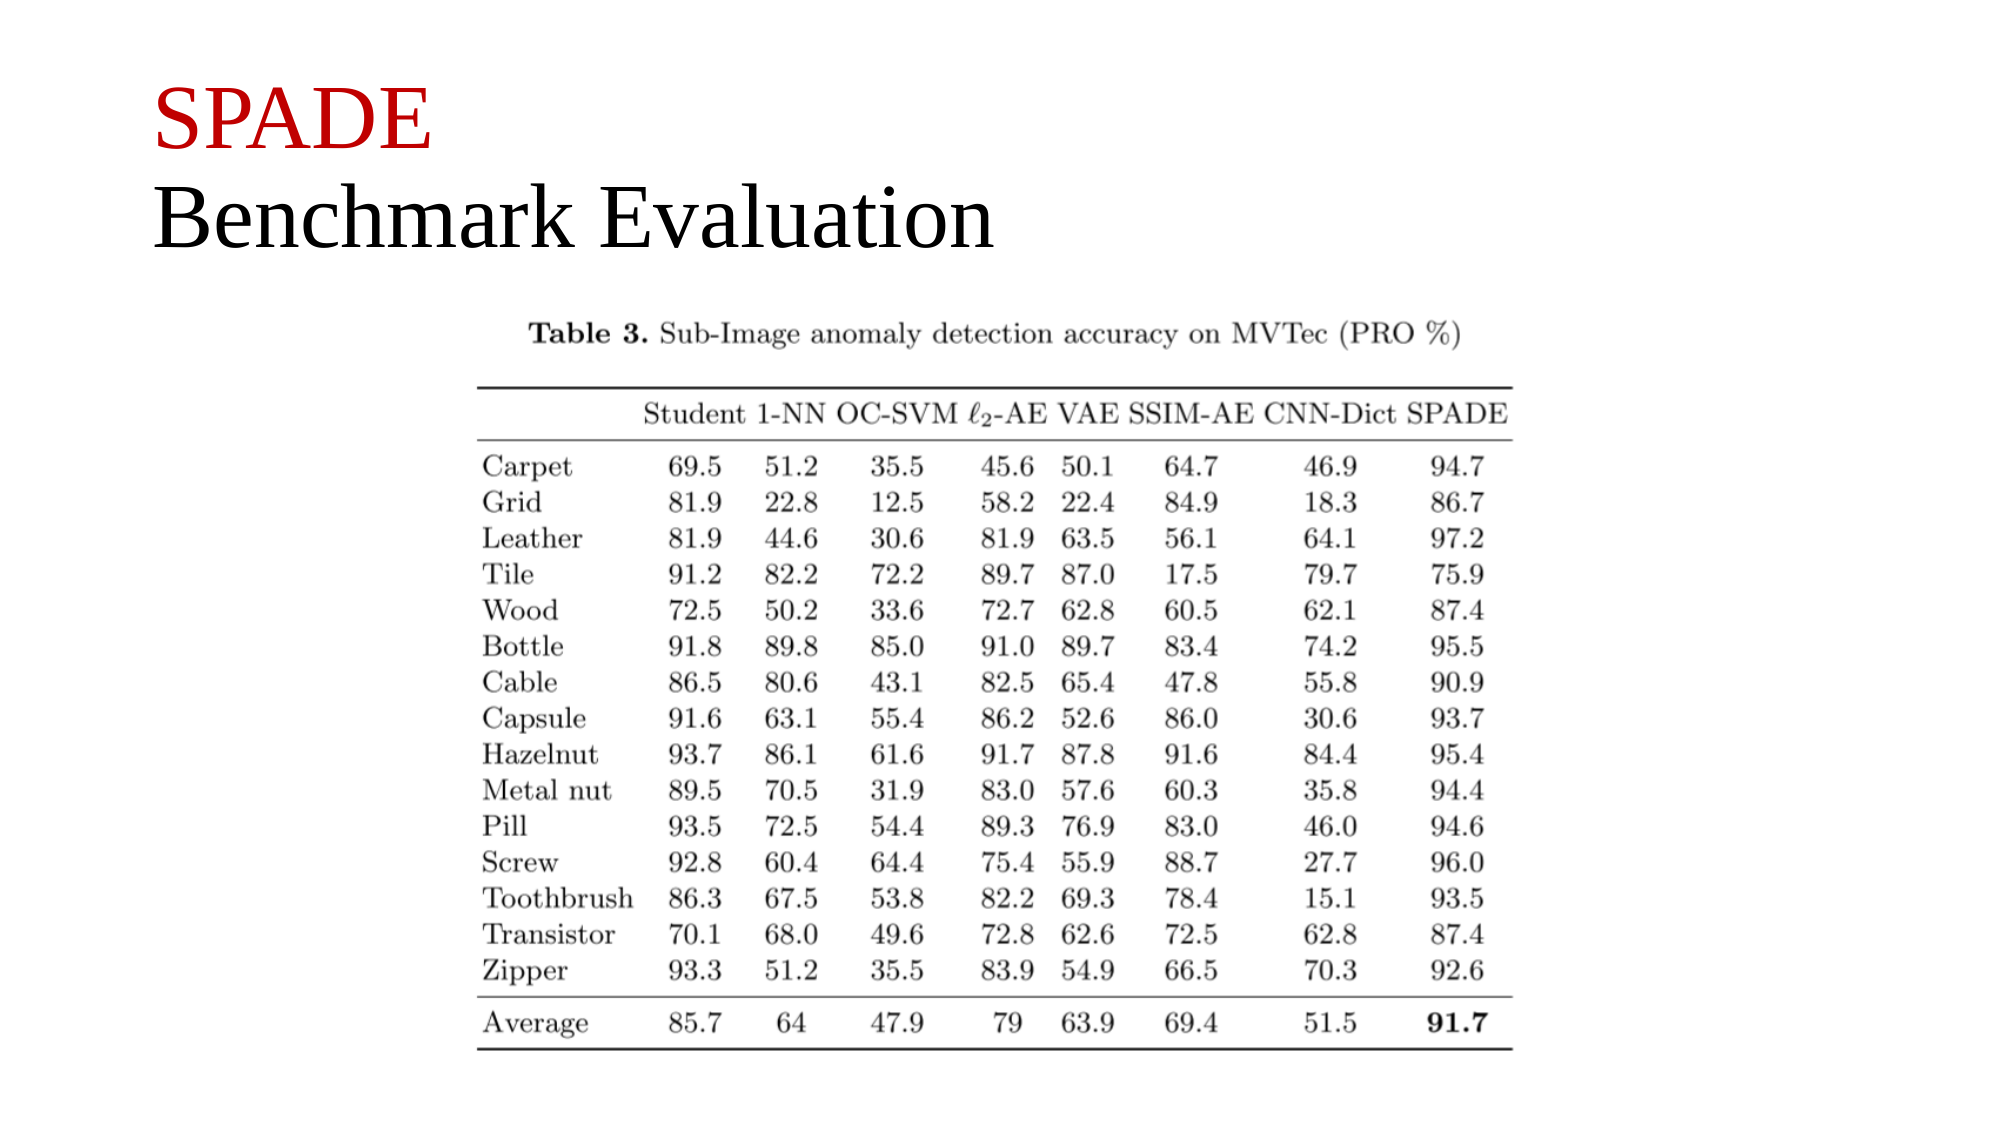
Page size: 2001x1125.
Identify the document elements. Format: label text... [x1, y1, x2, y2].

picture [443, 304, 1561, 1059]
title SPADE Benchmark Evaluation [137, 59, 1863, 278]
